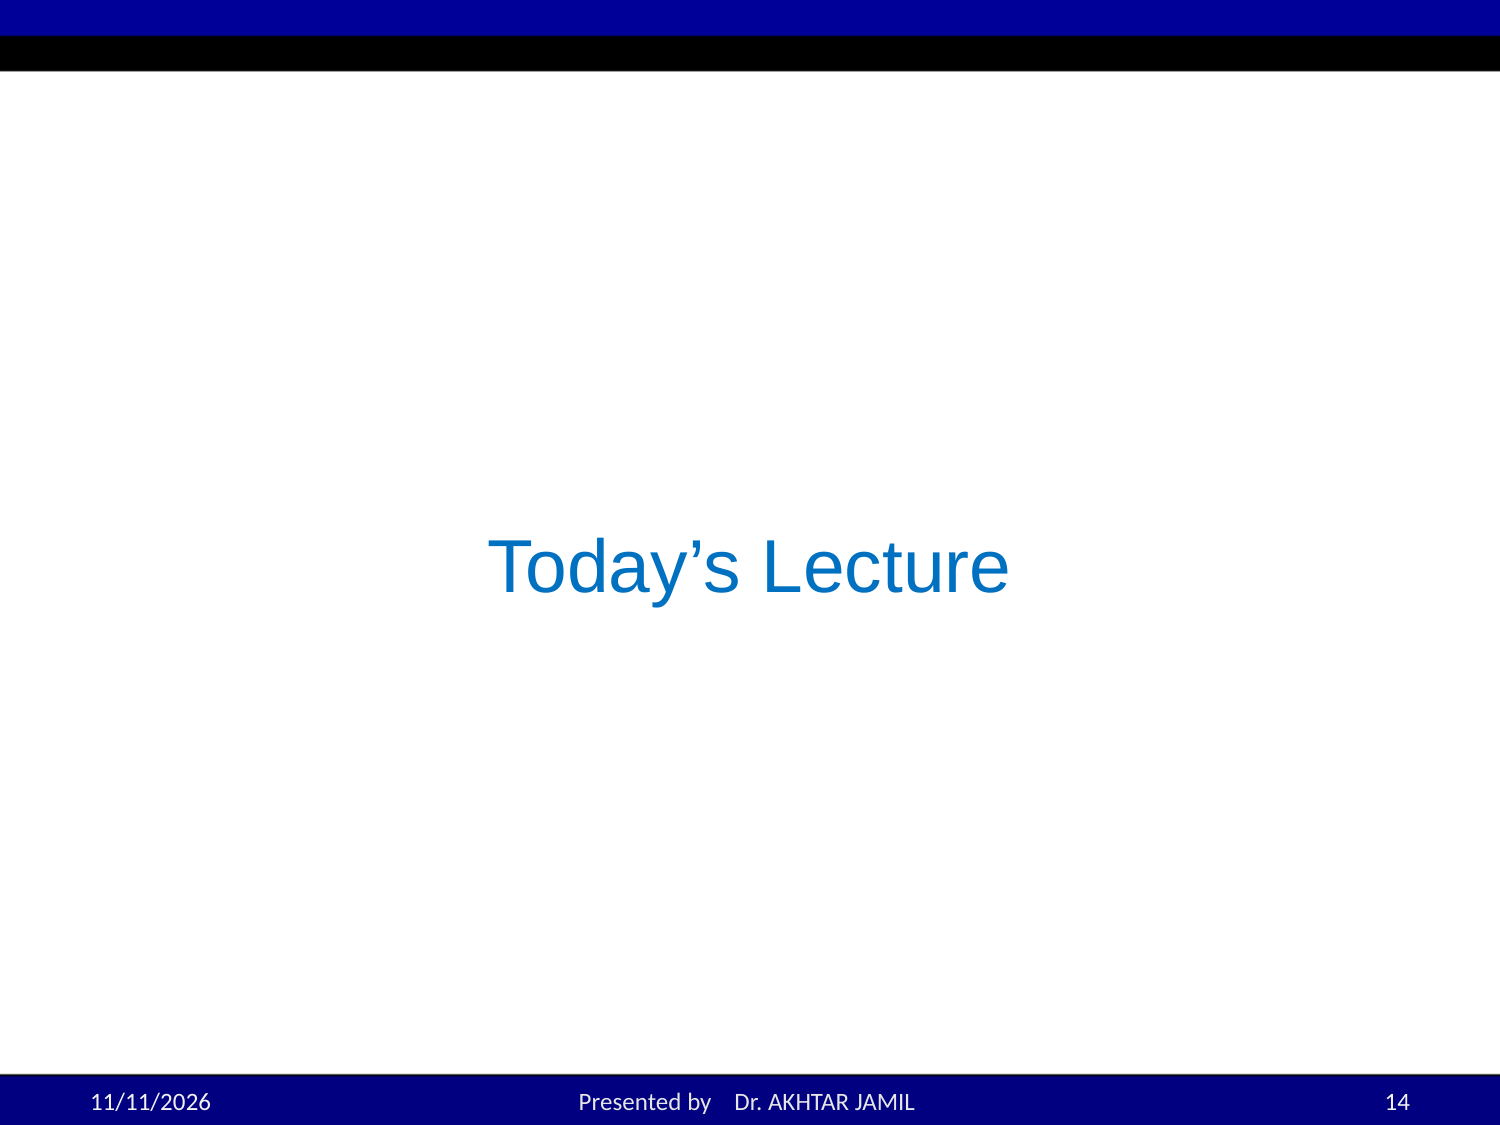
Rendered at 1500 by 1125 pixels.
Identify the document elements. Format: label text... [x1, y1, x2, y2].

picture [0, 0, 1500, 1125]
title Today’s Lecture [75, 493, 1425, 632]
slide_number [75, 1062, 425, 1125]
footer Presented by Dr. AKHTAR JAMIL [512, 1062, 988, 1125]
slide_number 14 [1074, 1062, 1425, 1125]
